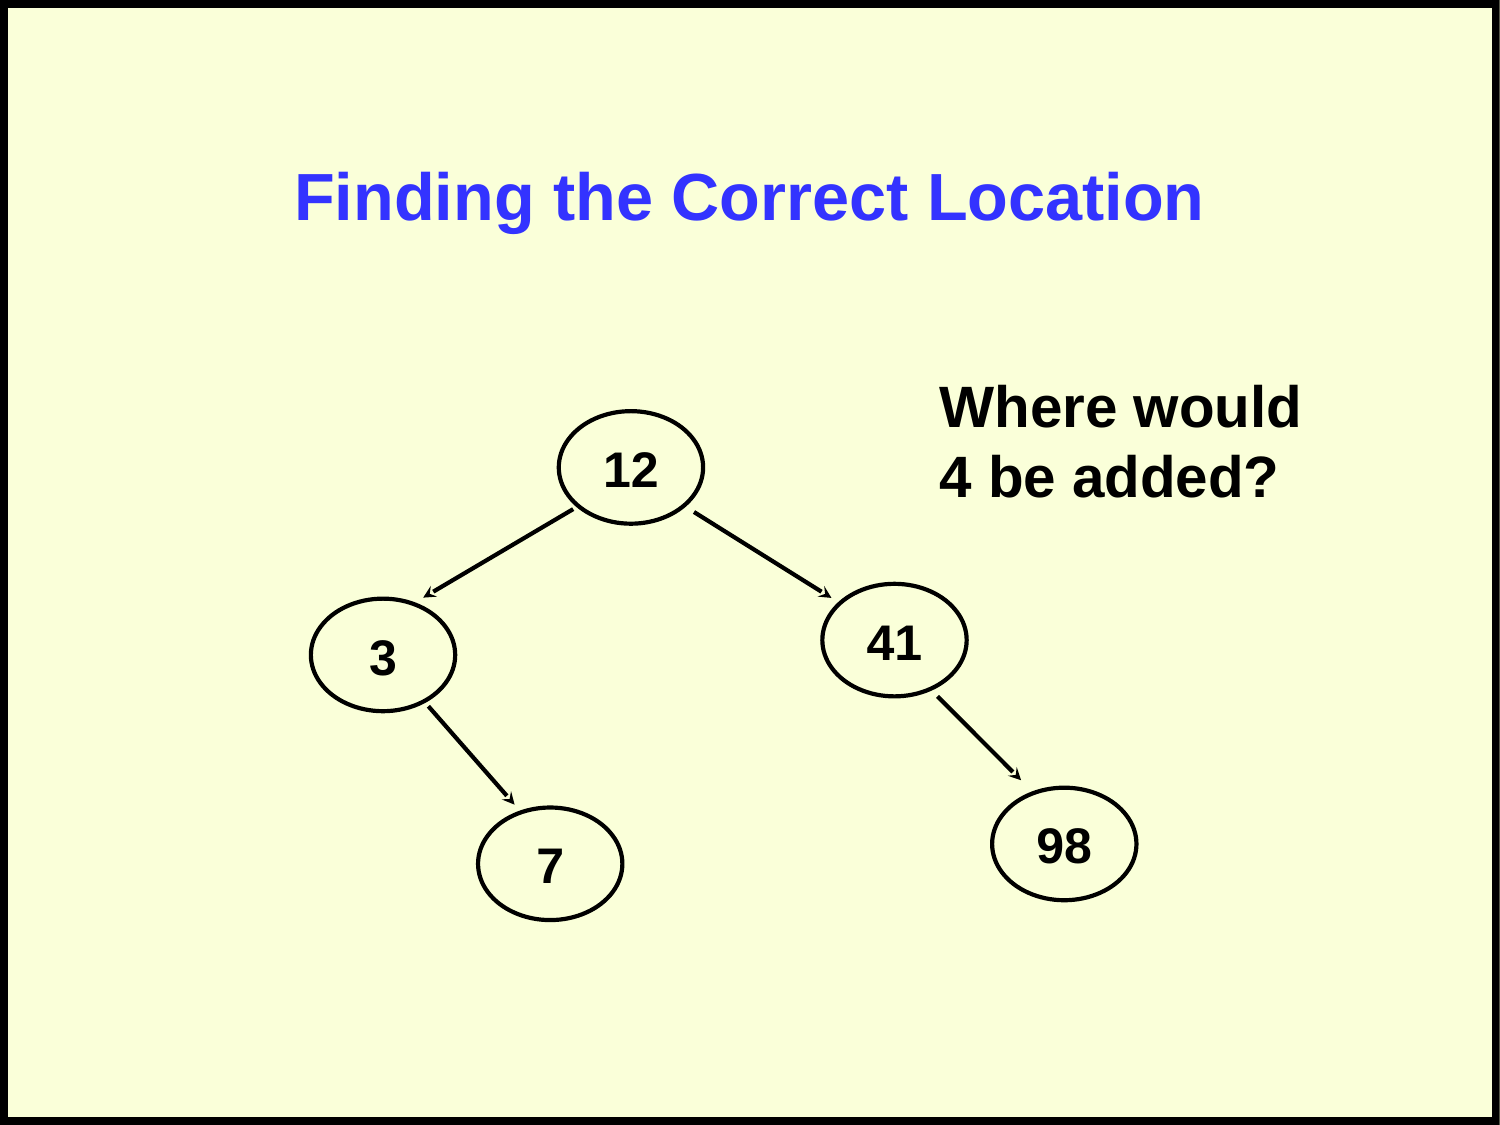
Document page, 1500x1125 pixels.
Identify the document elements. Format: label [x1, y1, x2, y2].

title [112, 99, 1388, 288]
text_box [924, 361, 1318, 517]
text_box [992, 787, 1137, 901]
text_box [937, 696, 1014, 773]
text_box [433, 509, 574, 592]
text_box [1007, 767, 1022, 781]
text_box [428, 706, 508, 797]
text_box [478, 807, 623, 921]
text_box [501, 791, 515, 805]
text_box [423, 586, 438, 598]
text_box [310, 598, 456, 712]
text_box [693, 511, 822, 592]
text_box [822, 583, 967, 697]
text_box [558, 411, 704, 524]
text_box [817, 586, 832, 598]
